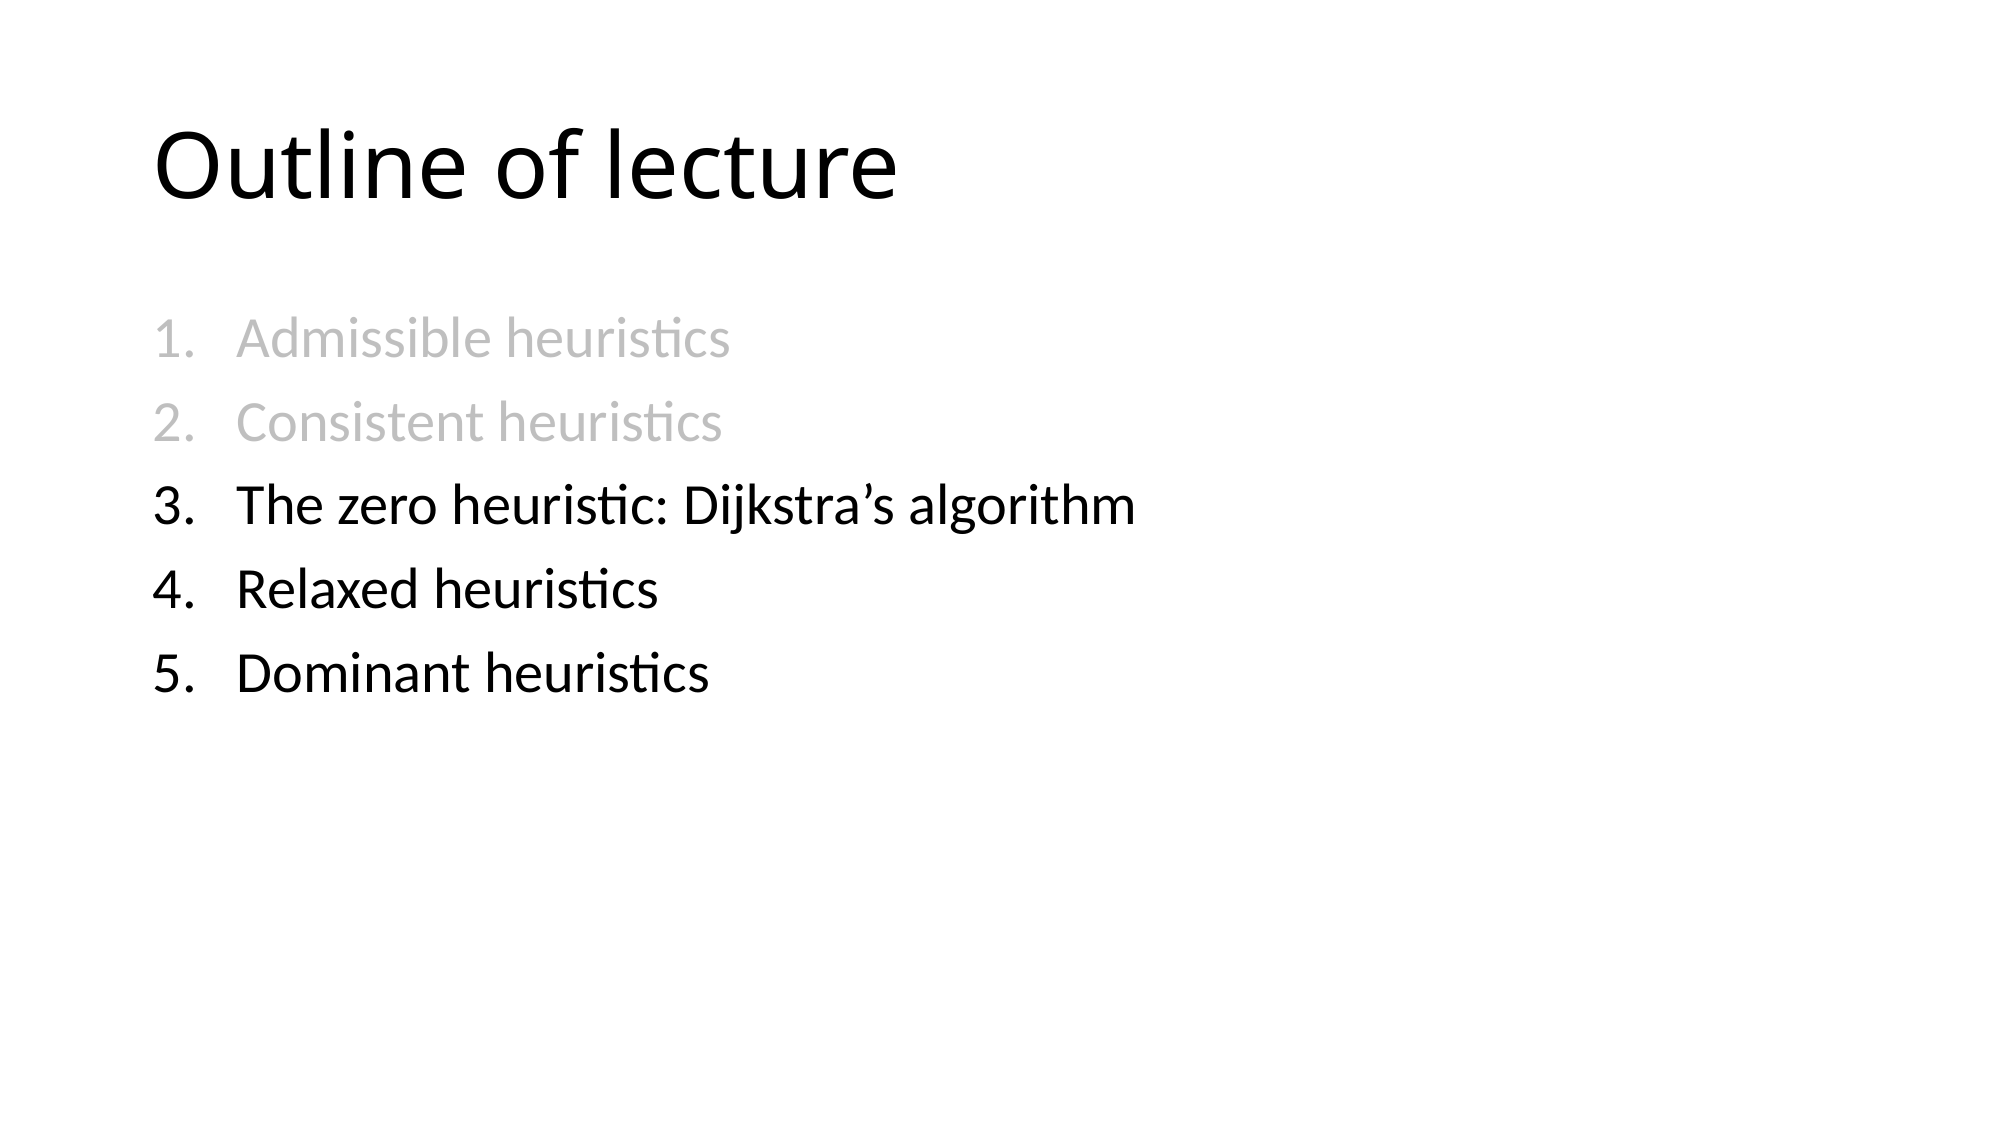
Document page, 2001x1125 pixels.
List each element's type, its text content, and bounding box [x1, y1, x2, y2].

list Admissible heuristics Consistent heuristics The zero heuristic: Dijkstra’s algorithm Relaxed heuristics Dominant heuristics [137, 299, 1863, 1014]
title Outline of lecture [137, 59, 1863, 278]
